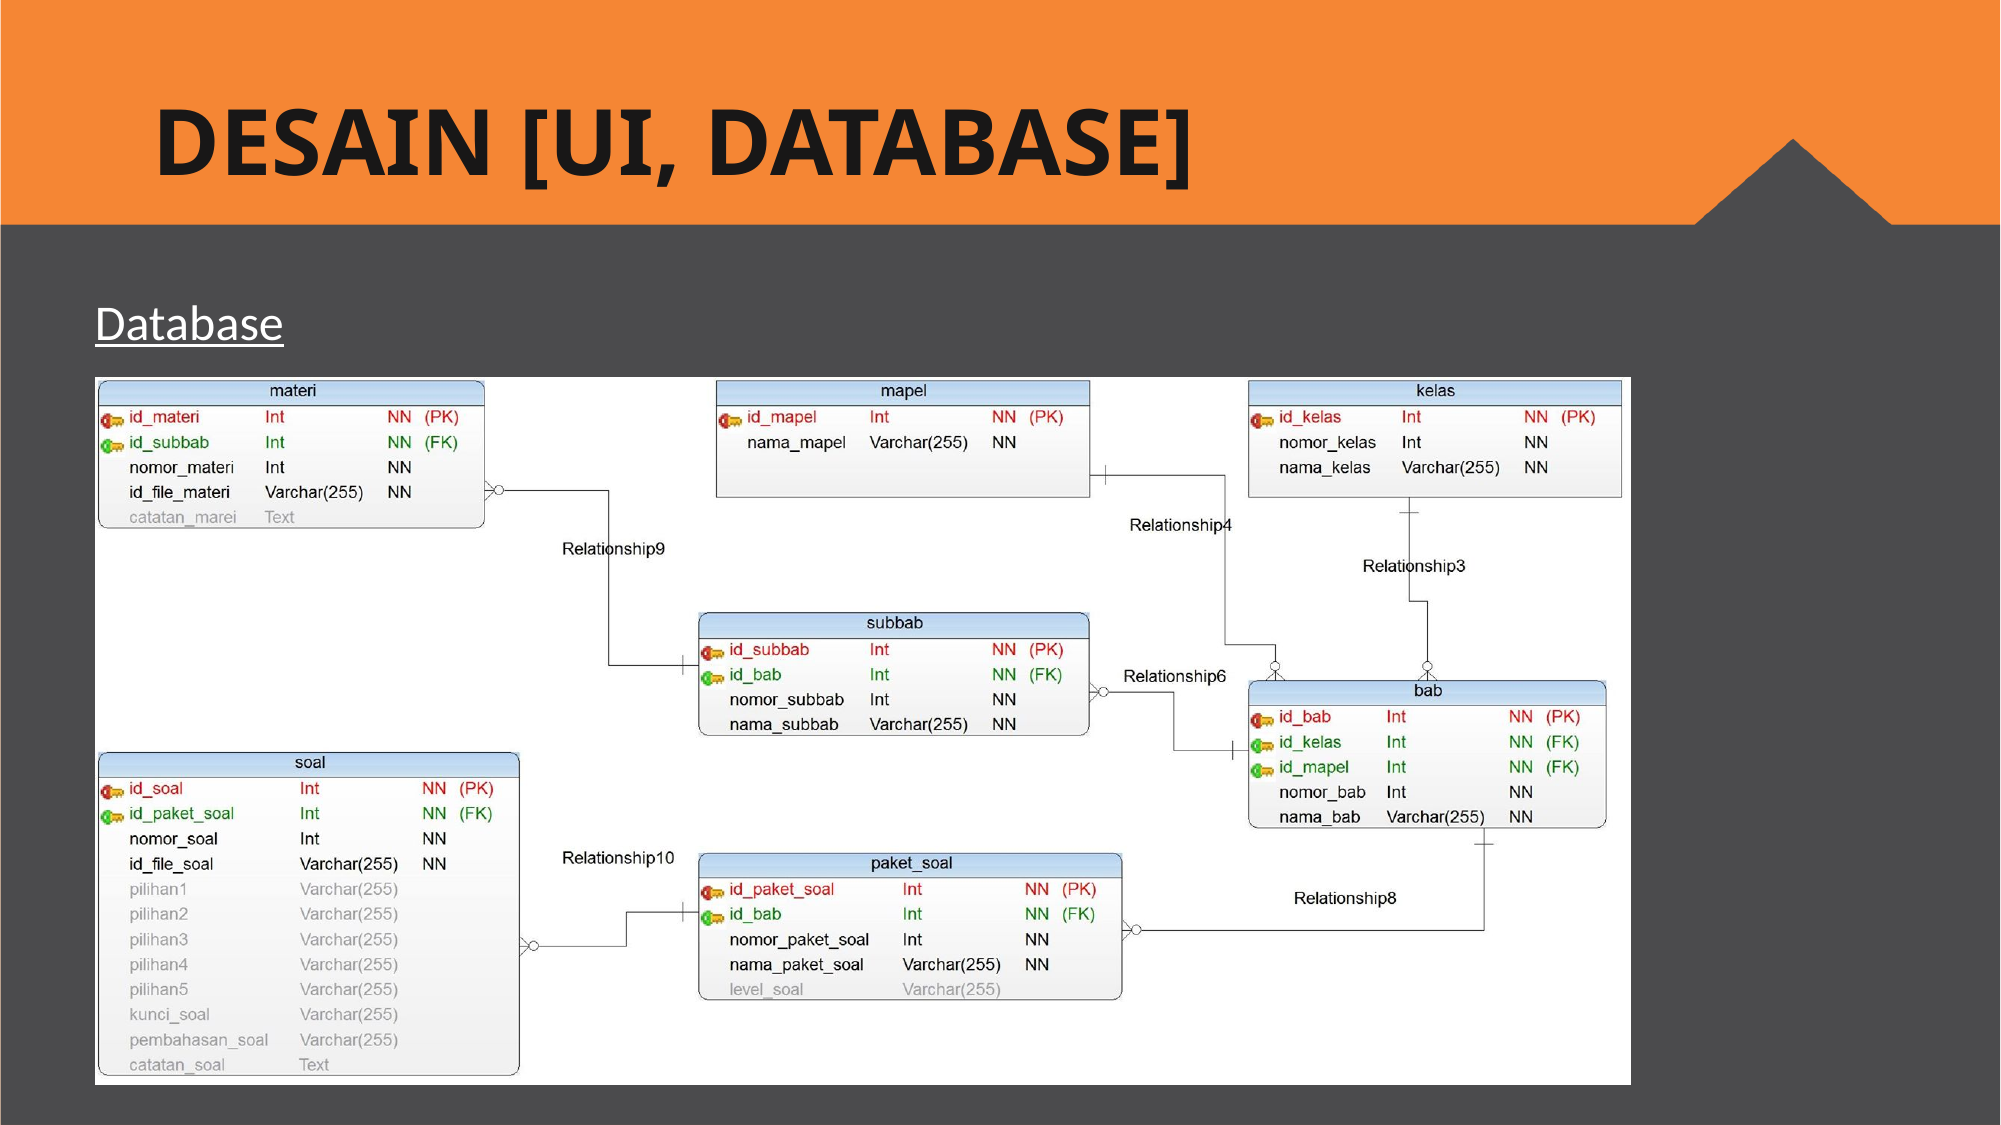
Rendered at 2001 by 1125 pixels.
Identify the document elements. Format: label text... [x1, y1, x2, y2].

picture [0, 0, 2001, 1125]
text_box Database [79, 282, 1523, 358]
title DESAIN [UI, DATABASE] [137, 59, 1863, 232]
